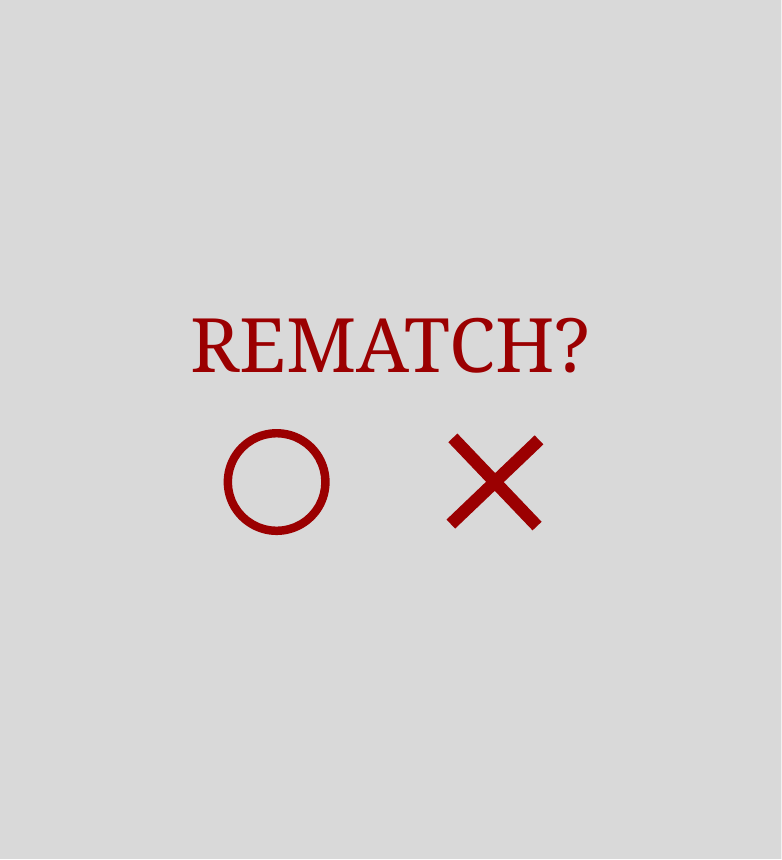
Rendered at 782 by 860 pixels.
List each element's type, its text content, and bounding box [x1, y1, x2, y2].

text_box REMATCH? [175, 289, 606, 395]
text_box [445, 432, 545, 532]
text_box [222, 428, 331, 537]
